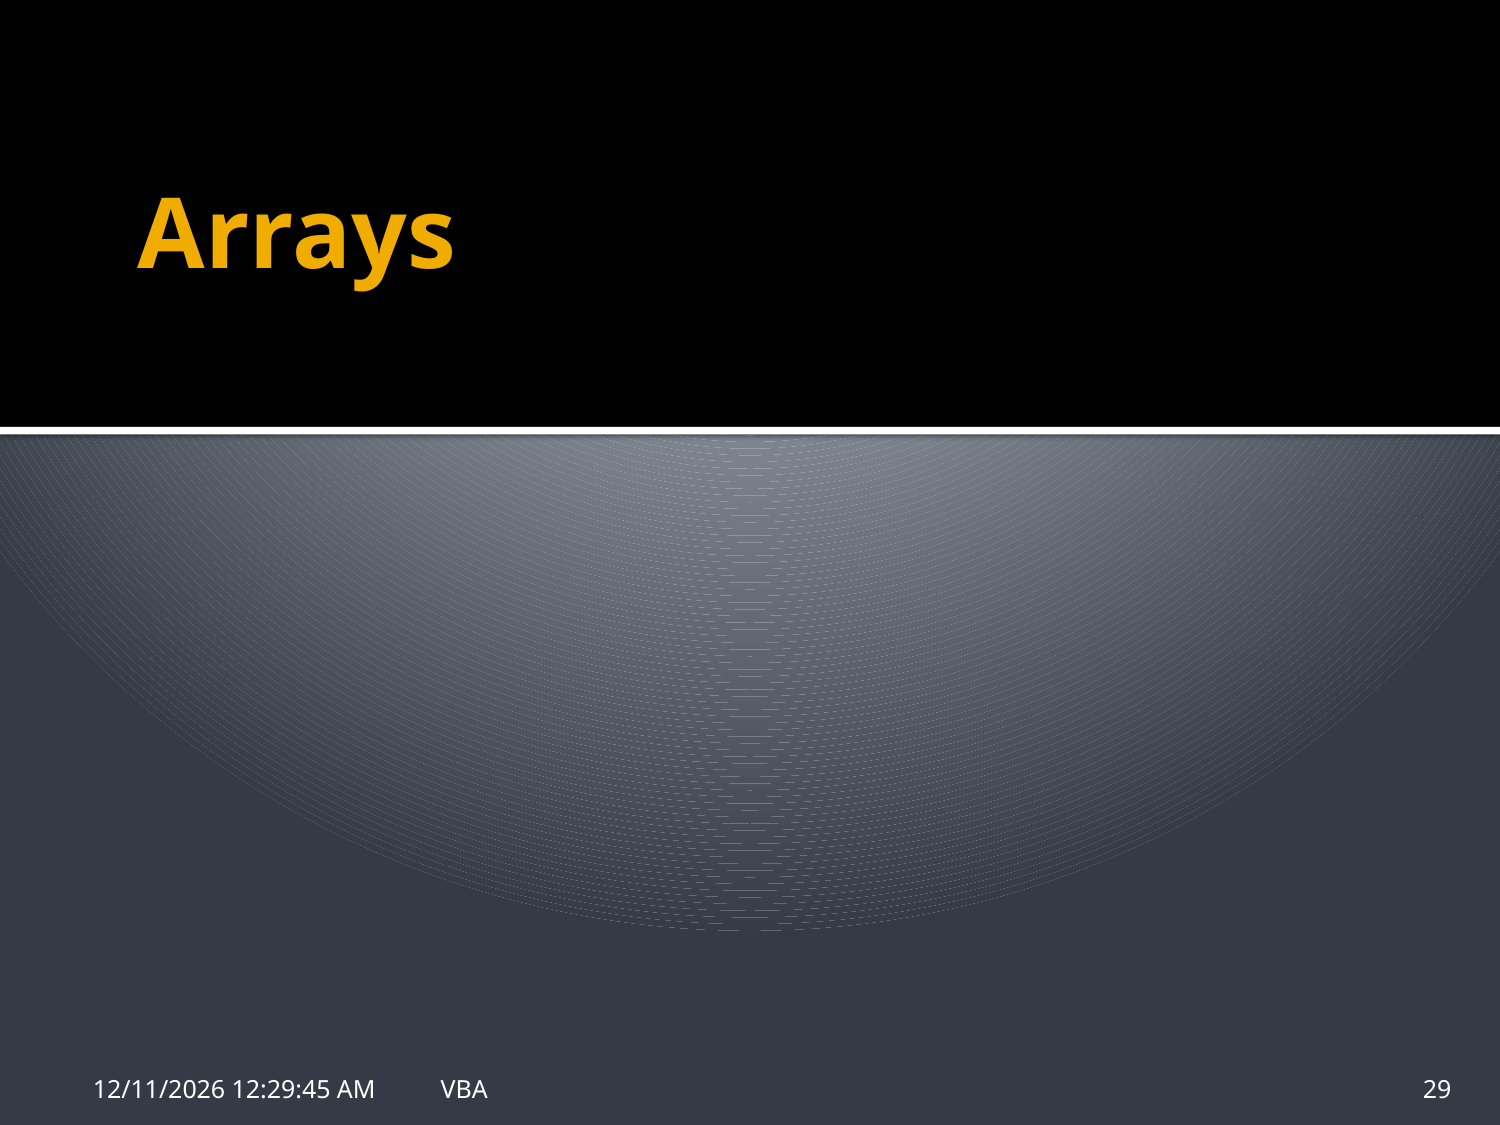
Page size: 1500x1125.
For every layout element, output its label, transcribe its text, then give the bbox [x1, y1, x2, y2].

footer VBA [433, 1062, 1337, 1108]
title Arrays [123, 19, 1438, 288]
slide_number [75, 1062, 425, 1108]
slide_number 29 [1345, 1062, 1467, 1108]
